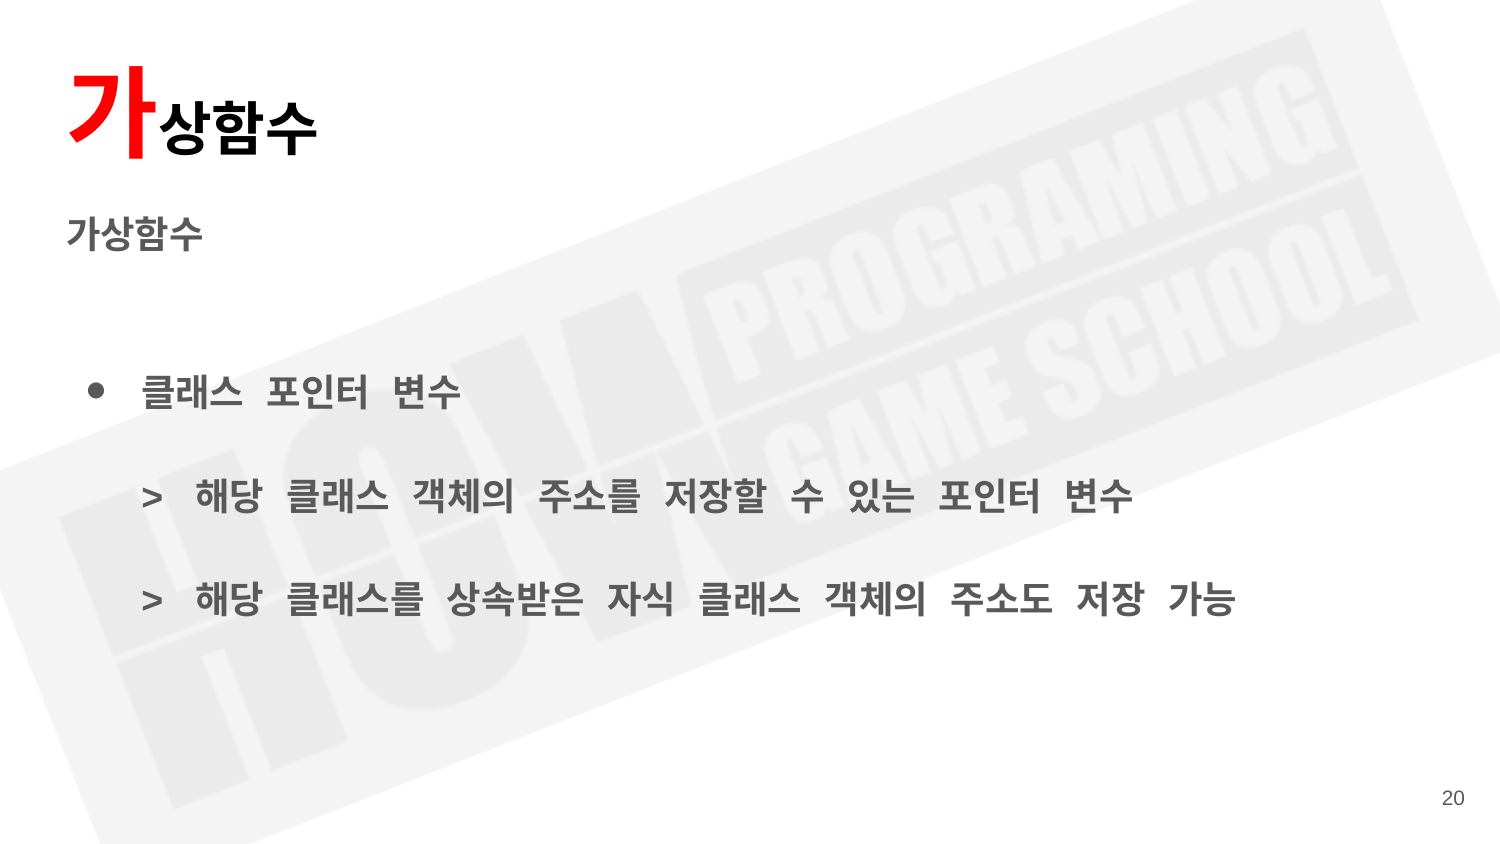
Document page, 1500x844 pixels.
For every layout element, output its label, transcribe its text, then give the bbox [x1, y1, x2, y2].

title 가상함수 [51, 35, 1449, 130]
list 가상함수 [51, 189, 1449, 269]
slide_number ‹#› [1389, 764, 1480, 830]
list 클래스 포인터 변수 > 해당 클래스 객체의 주소를 저장할 수 있는 포인터 변수 > 해당 클래스를 상속받은 자식 클래스 객체의 주소도 저장 가능 [51, 269, 1449, 750]
